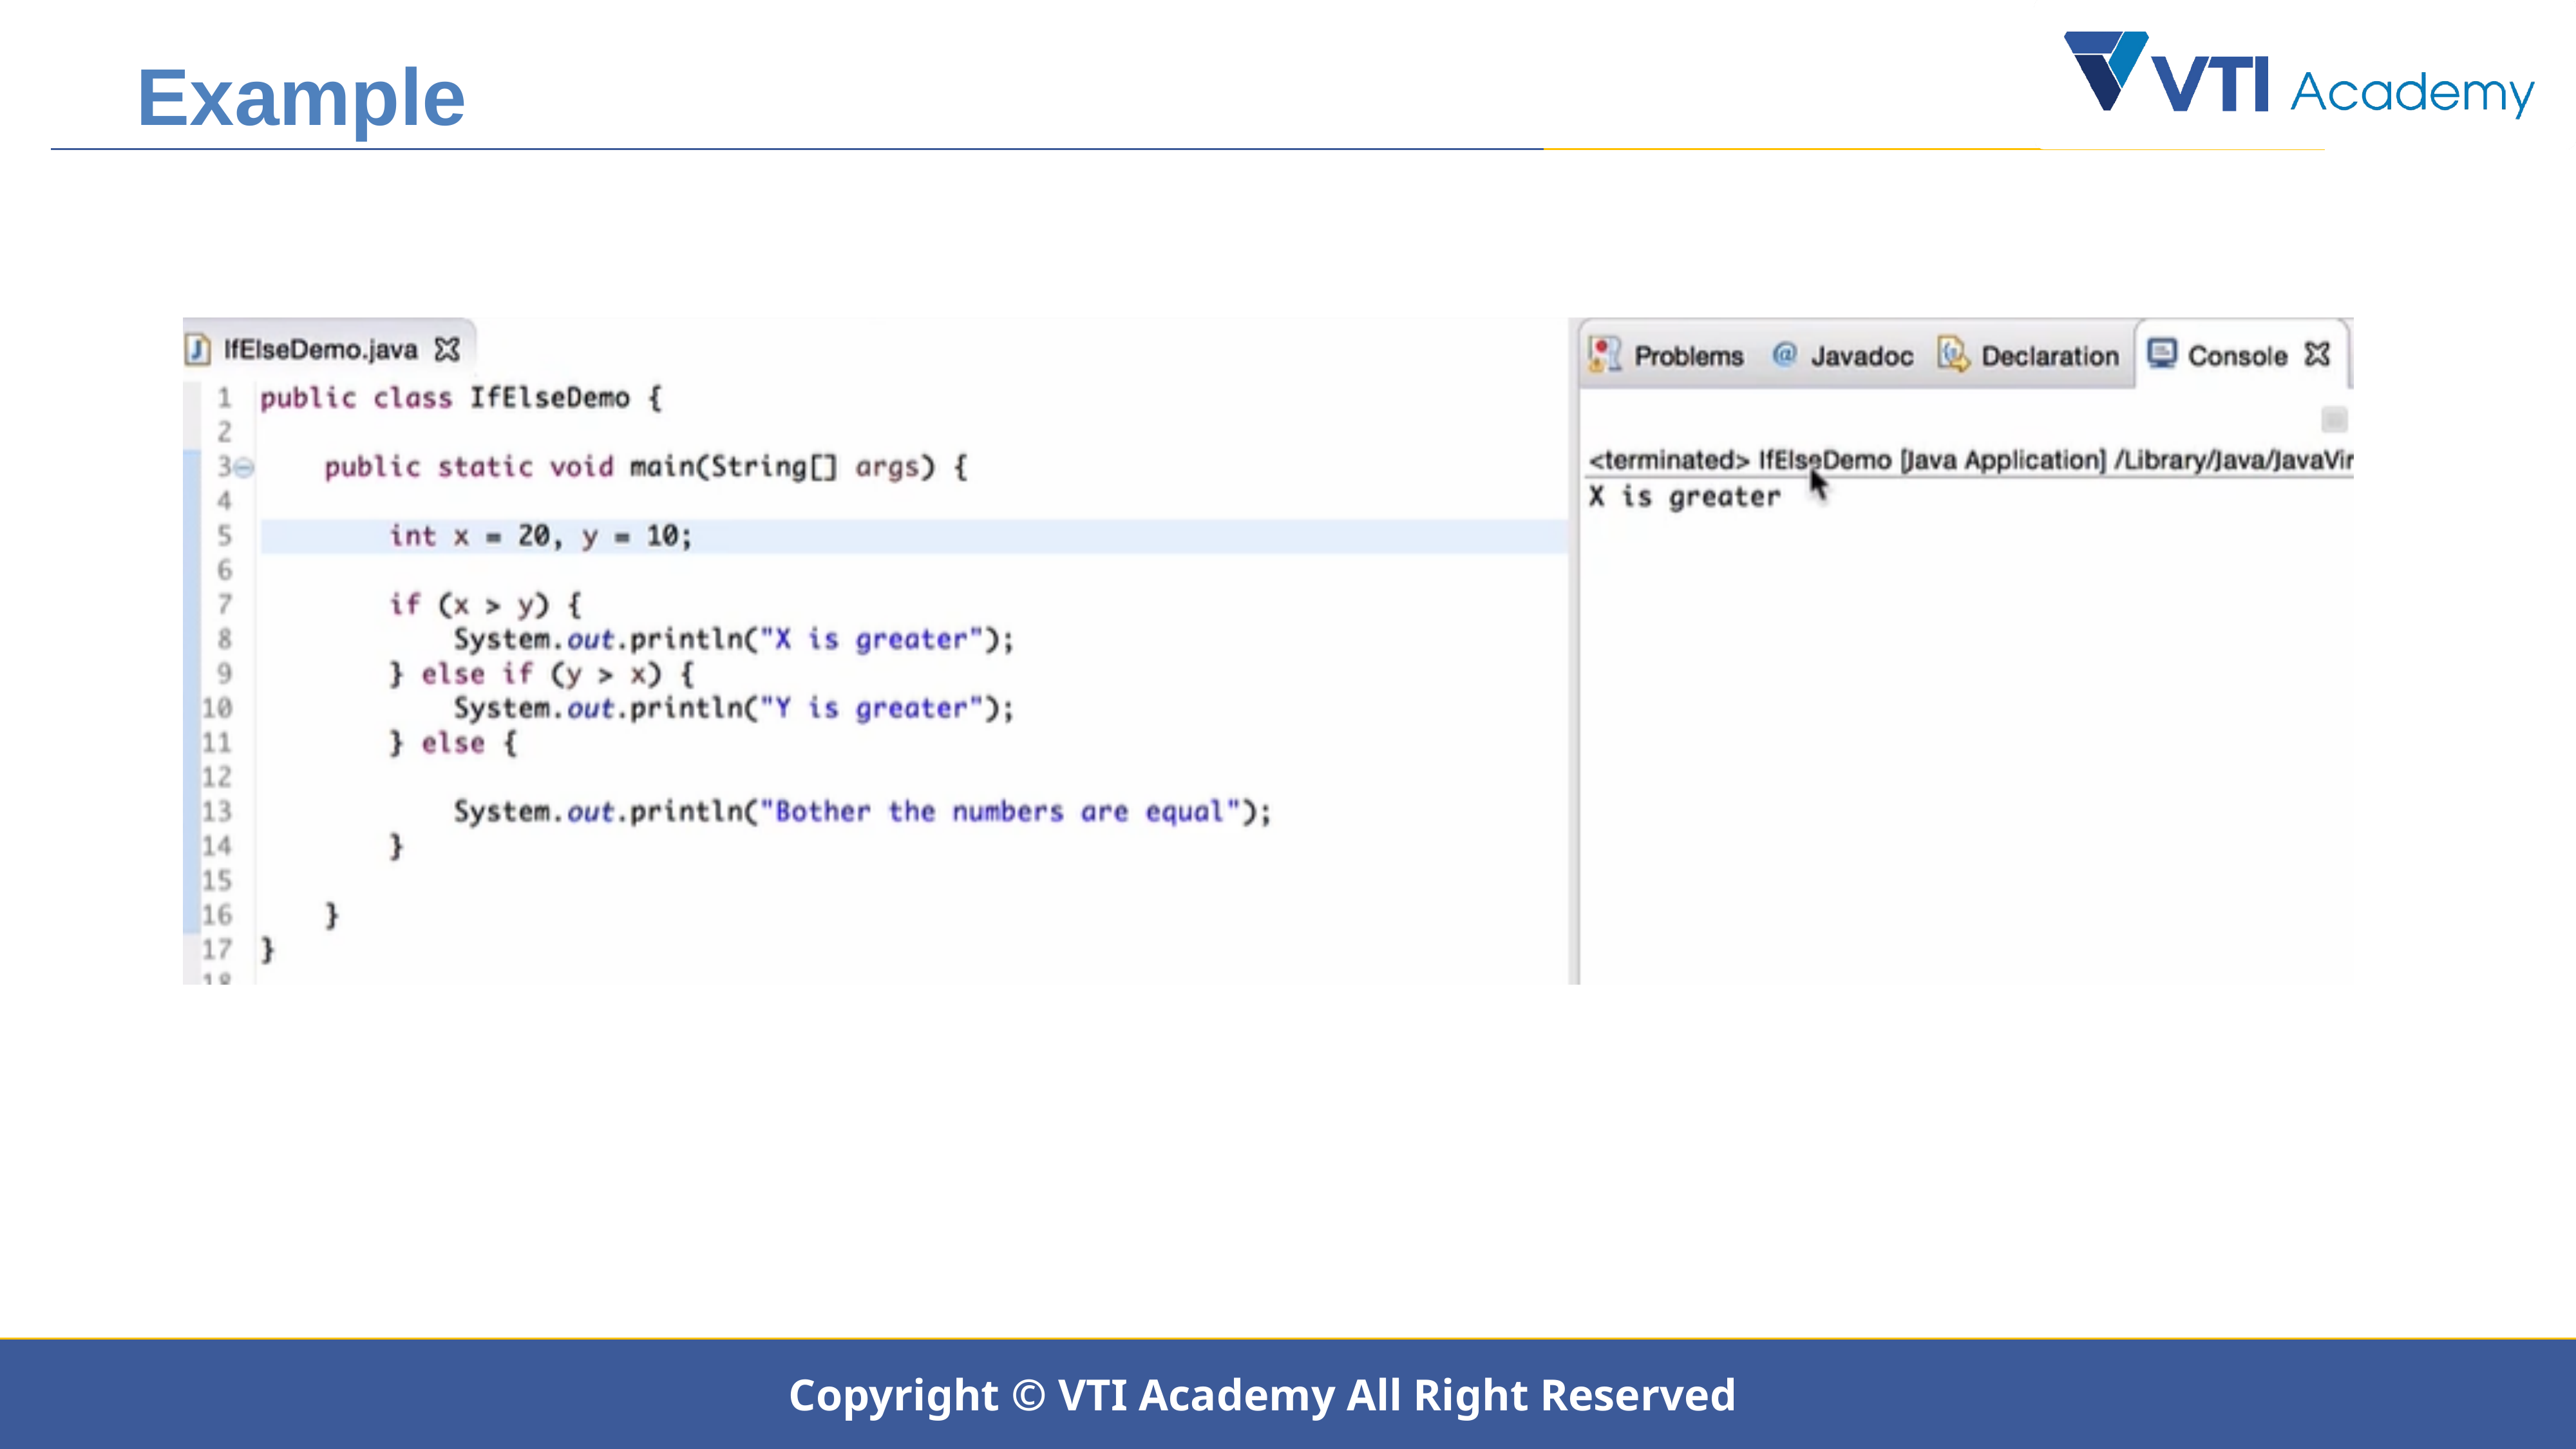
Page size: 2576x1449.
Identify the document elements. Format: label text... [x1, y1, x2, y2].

text_box Example [126, 60, 1171, 126]
picture [2034, 0, 2576, 149]
picture [183, 317, 2354, 985]
